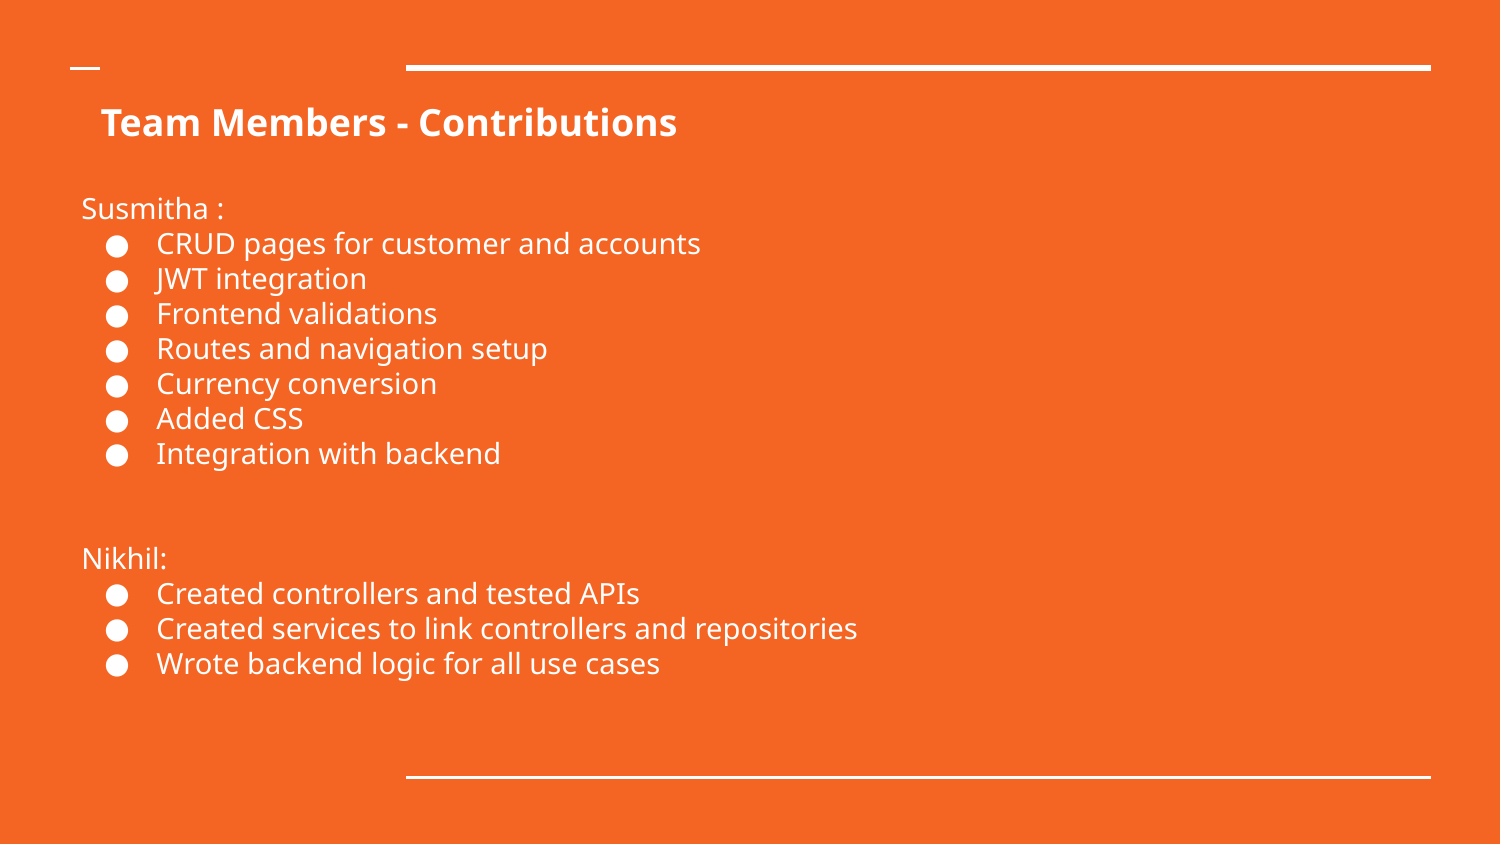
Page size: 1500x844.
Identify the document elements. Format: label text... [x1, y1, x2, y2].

text_box Susmitha : CRUD pages for customer and accounts JWT integration Frontend validations Routes and navigation setup Currency conversion Added CSS Integration with backend Nikhil: Created controllers and tested APIs Created services to link controllers and repositories Wrote backend logic for all use cases [66, 175, 1407, 769]
text_box Team Members - Contributions [85, 83, 840, 204]
